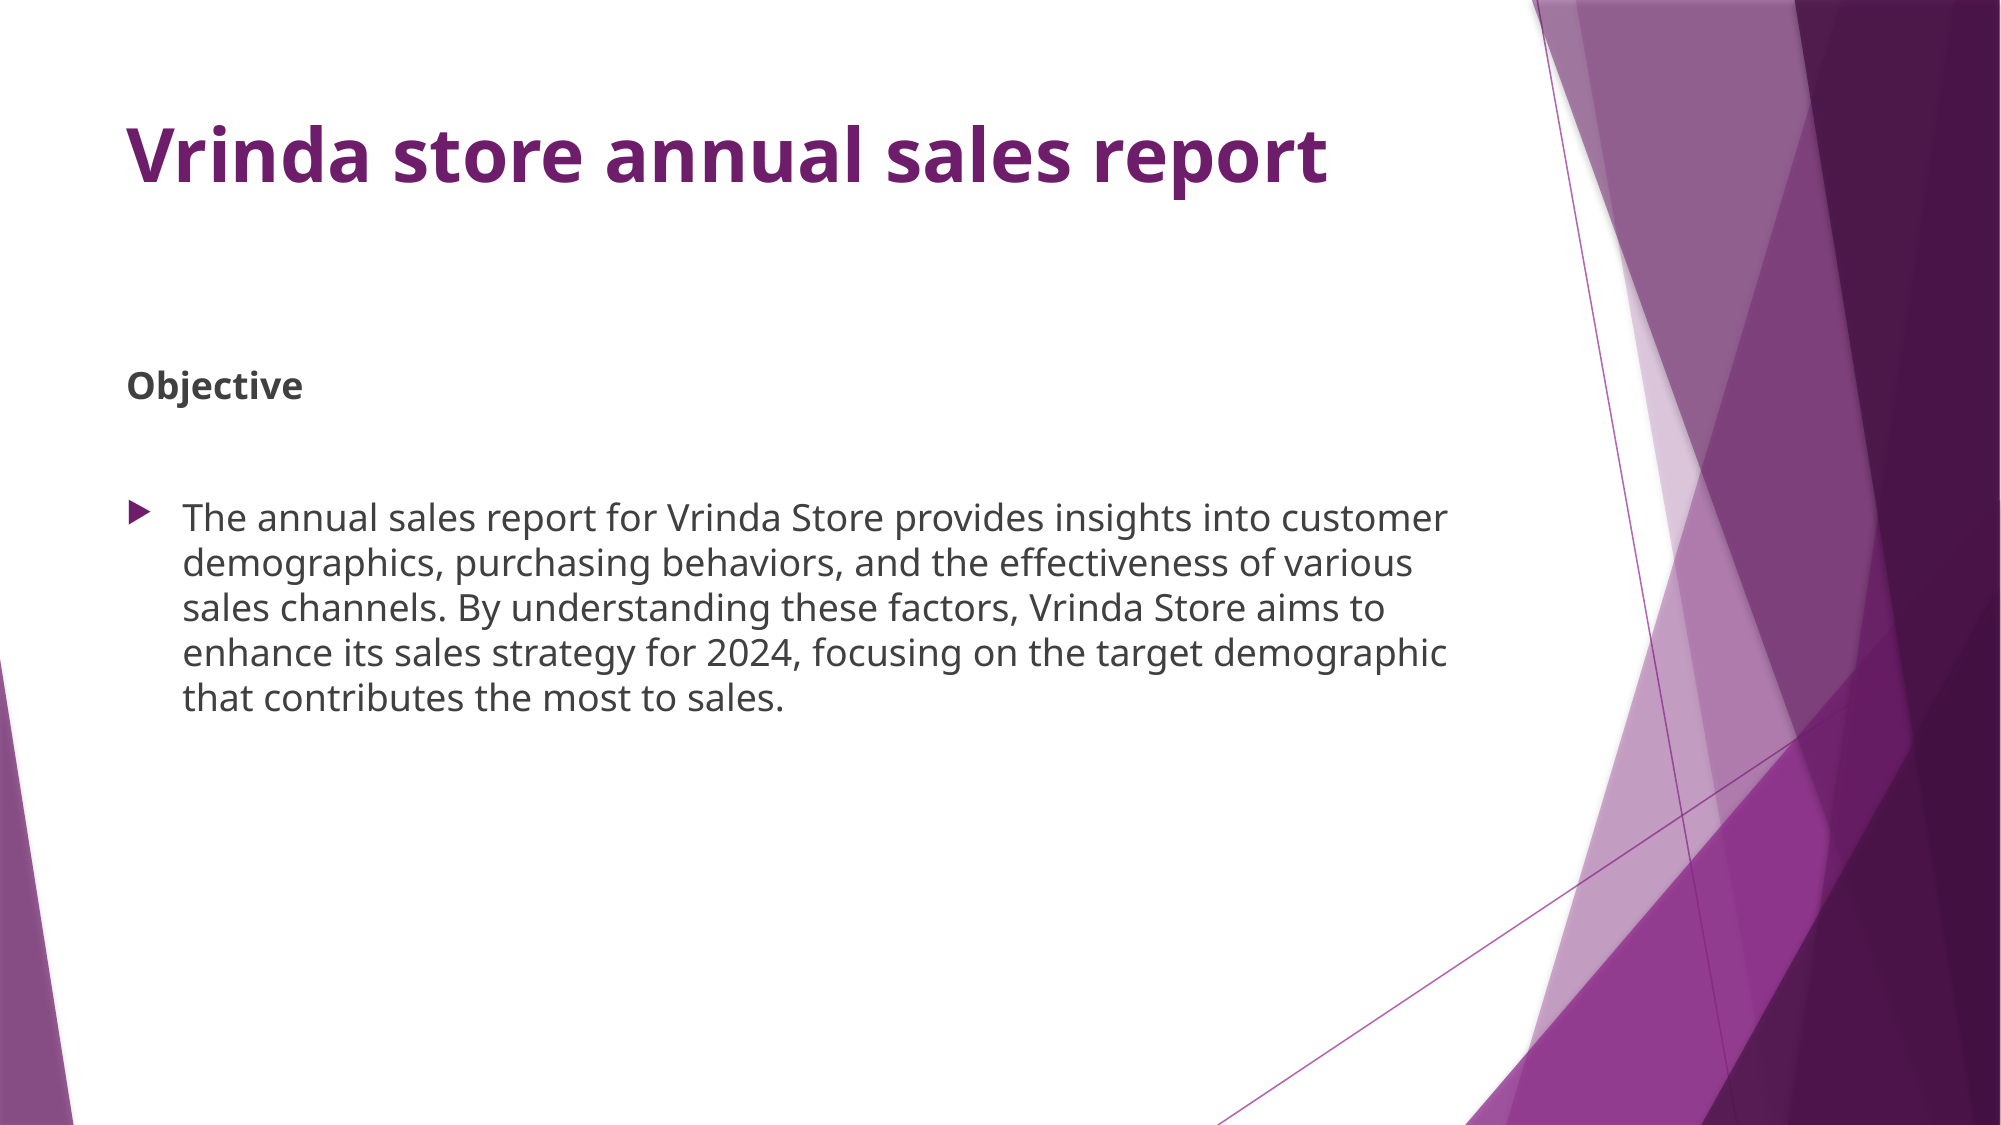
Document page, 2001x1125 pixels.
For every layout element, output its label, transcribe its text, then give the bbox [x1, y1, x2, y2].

list Objective The annual sales report for Vrinda Store provides insights into customer demographics, purchasing behaviors, and the effectiveness of various sales channels. By understanding these factors, Vrinda Store aims to enhance its sales strategy for 2024, focusing on the target demographic that contributes the most to sales. [111, 354, 1522, 992]
title Vrinda store annual sales report [111, 99, 1522, 317]
